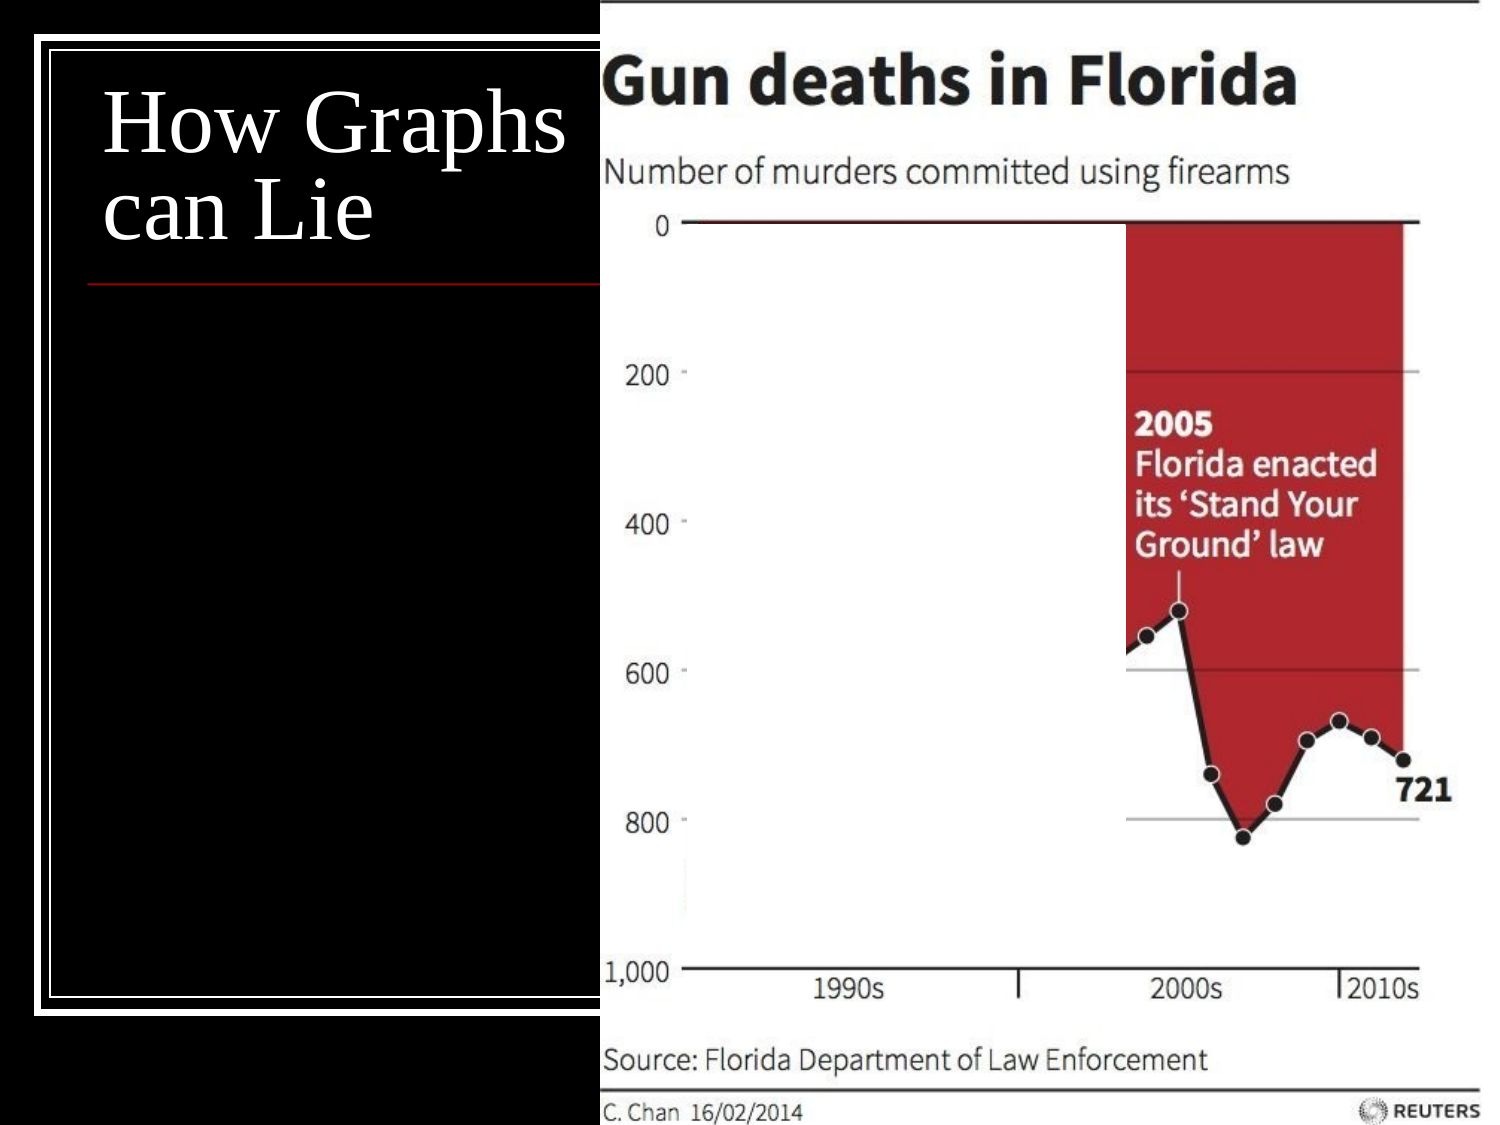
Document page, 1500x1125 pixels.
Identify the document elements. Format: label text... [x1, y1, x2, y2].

title How Graphs can Lie [87, 77, 594, 266]
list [599, 0, 1500, 1125]
